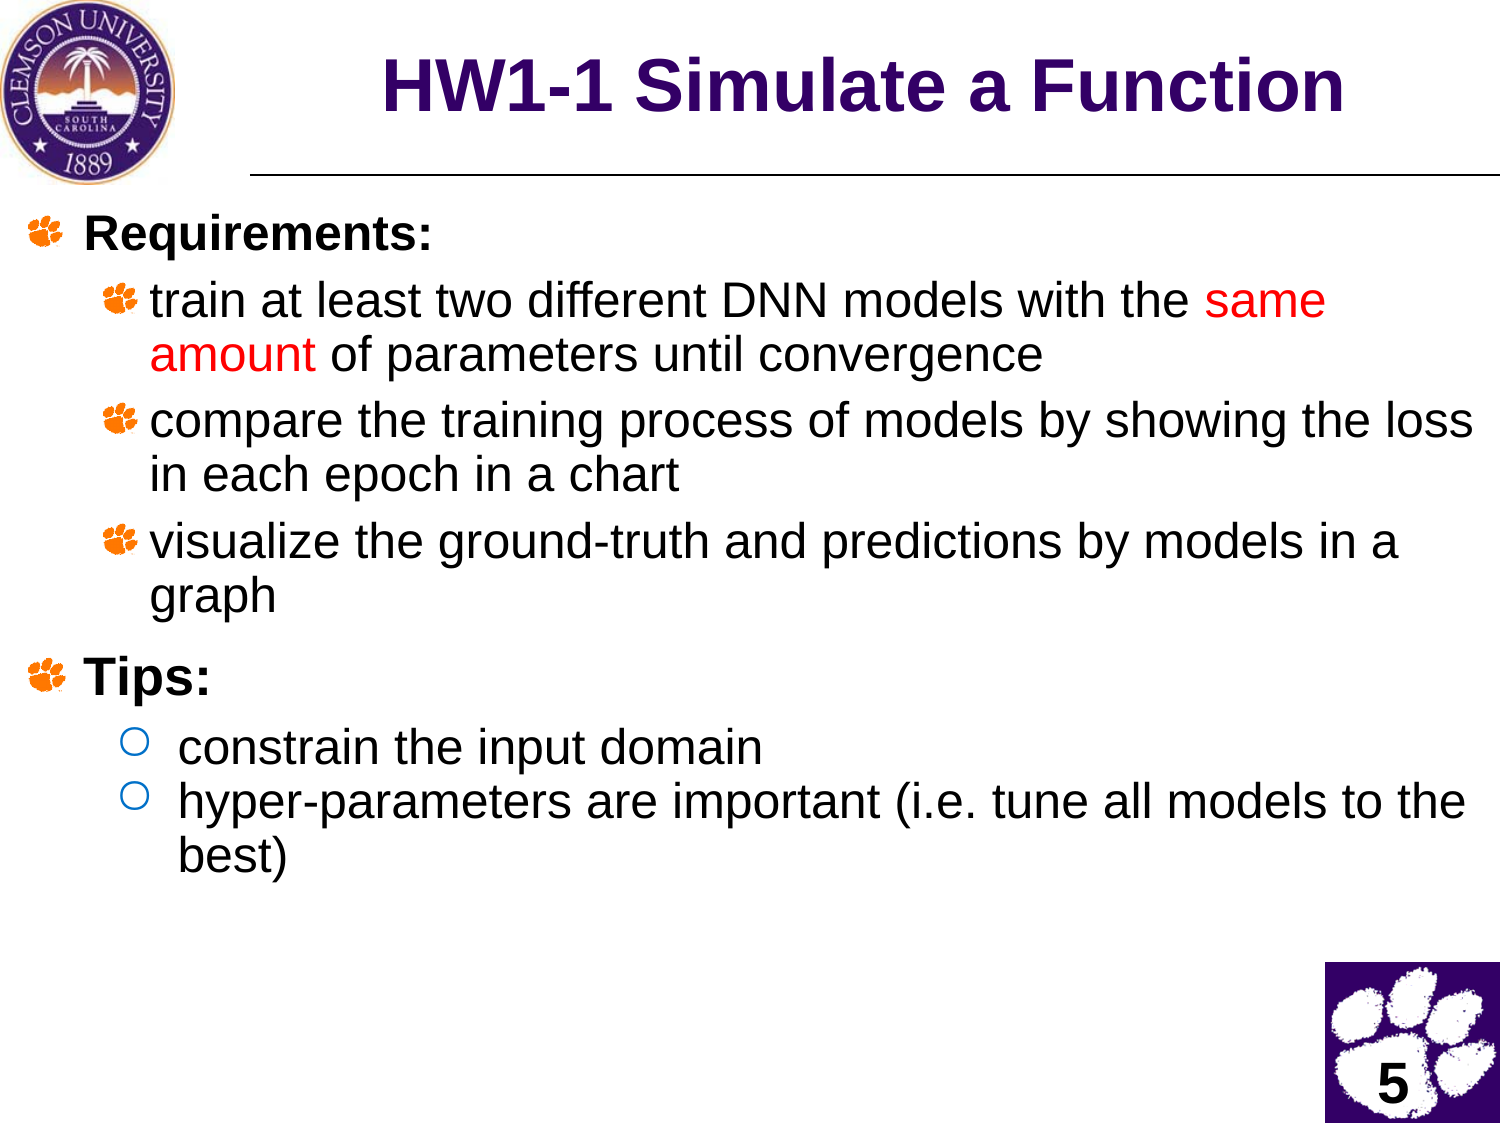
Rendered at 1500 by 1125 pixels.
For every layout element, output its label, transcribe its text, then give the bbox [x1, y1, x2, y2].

title HW1-1 Simulate a Function [270, 16, 1459, 162]
picture [102, 521, 138, 557]
picture [0, 0, 175, 185]
picture [27, 213, 63, 249]
list Requirements: train at least two different DNN models with the same amount of parameters until convergence compare the training process of models by showing the loss in each epoch in a chart visualize the ground-truth and predictions by models in a graph Tips: constrain the input domain hyper-parameters are important (i.e. tune all models to the best) [12, 200, 1500, 1125]
picture [102, 280, 138, 316]
picture [102, 400, 138, 436]
picture [27, 655, 66, 694]
